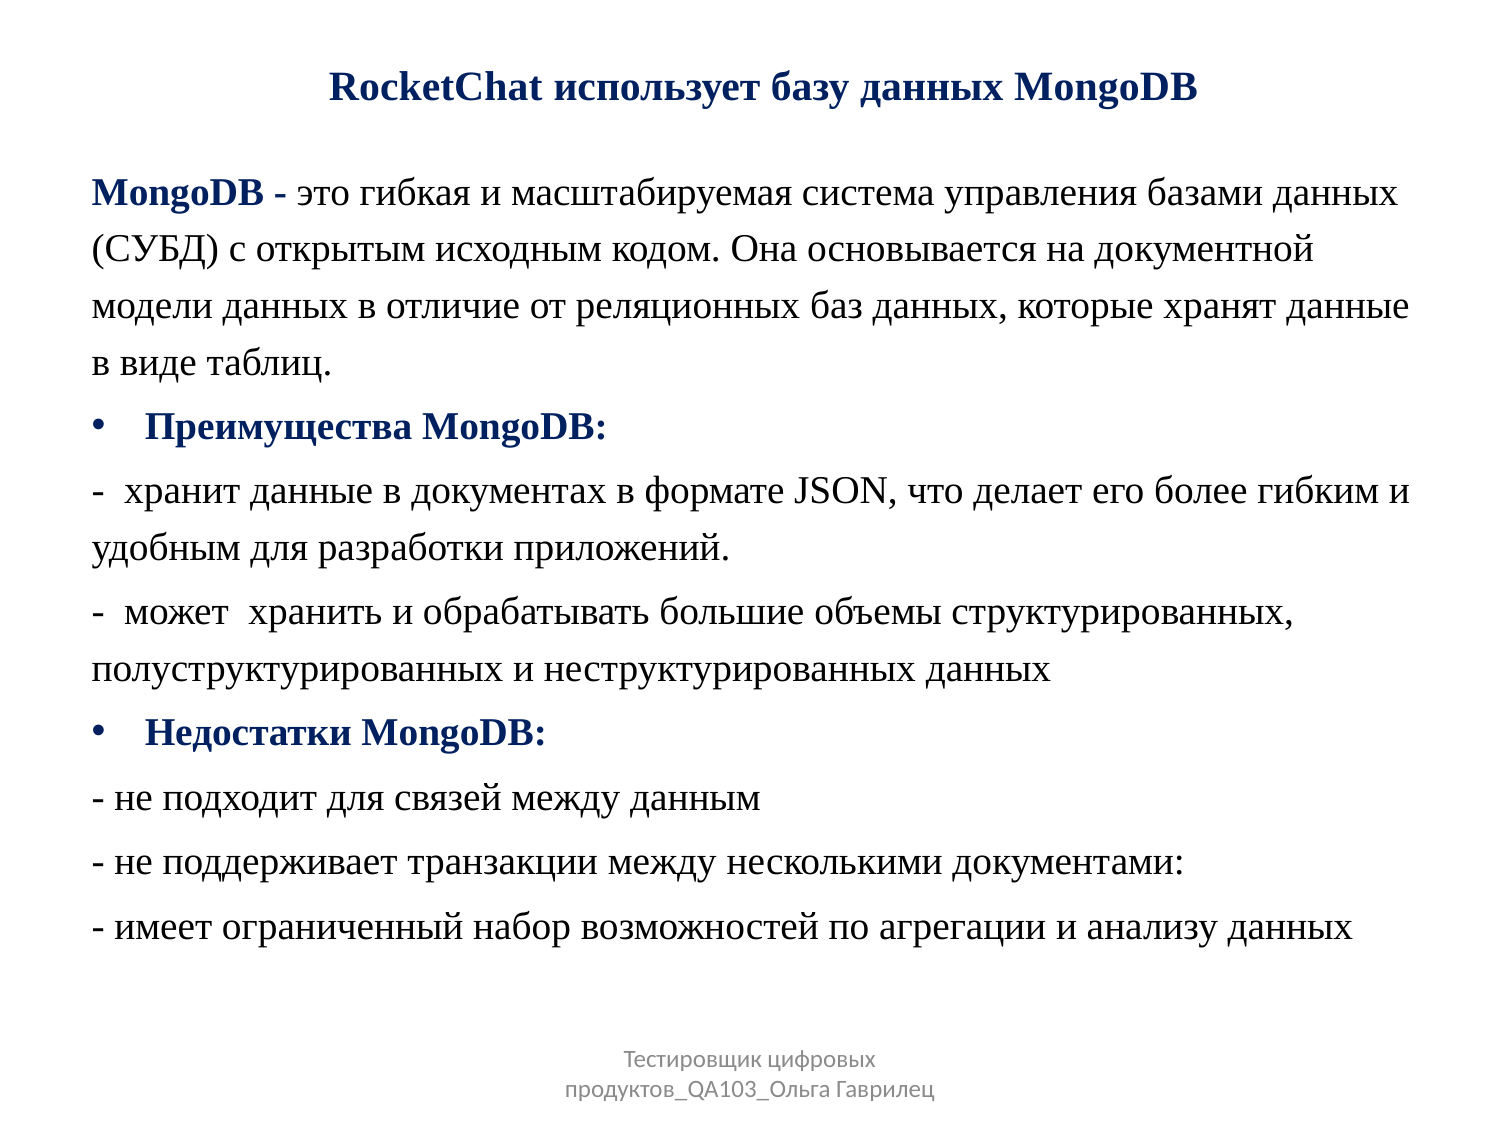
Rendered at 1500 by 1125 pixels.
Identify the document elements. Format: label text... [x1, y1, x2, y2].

list MongoDB - это гибкая и масштабируемая система управления базами данных (СУБД) с открытым исходным кодом. Она основывается на документной модели данных в отличие от реляционных баз данных, которые хранят данные в виде таблиц. Преимущества MongoDB: - хранит данные в документах в формате JSON, что делает его более гибким и удобным для разработки приложений. - может хранить и обрабатывать большие объемы структурированных, полуструктурированных и неструктурированных данных Недостатки MongoDB: - не подходит для связей между данным - не поддерживает транзакции между несколькими документами: - имеет ограниченный набор возможностей по агрегации и анализу данных [76, 149, 1427, 976]
title RocketChat использует базу данных MongoDB [88, 19, 1439, 149]
footer Тестировщик цифровых продуктов_QA103_Ольга Гаврилец [512, 1042, 988, 1103]
